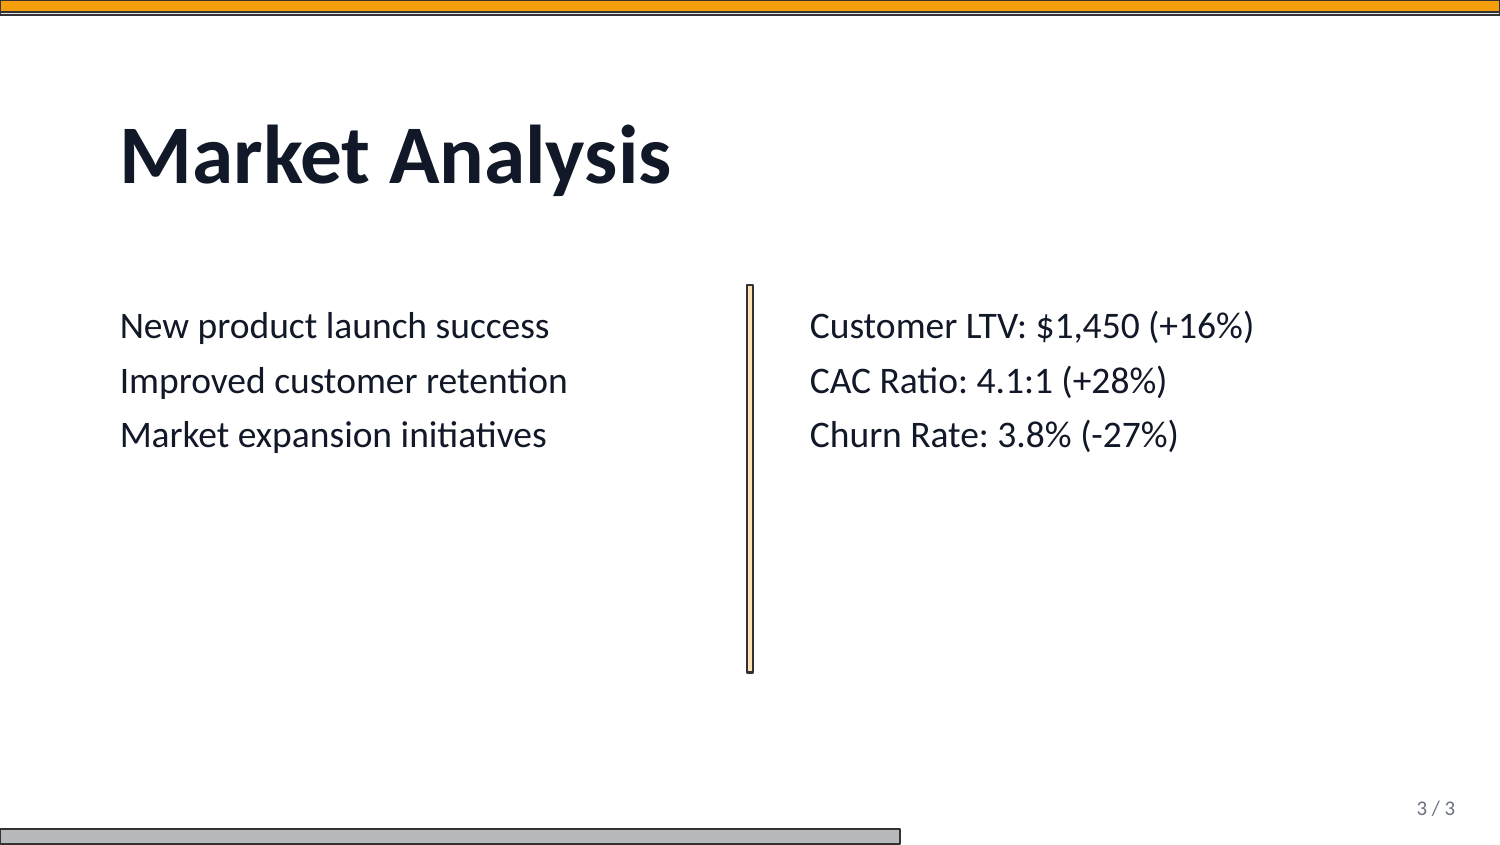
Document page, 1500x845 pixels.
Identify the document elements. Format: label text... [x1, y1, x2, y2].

text_box [746, 285, 753, 673]
text_box [0, 11, 1500, 15]
text_box Customer LTV: $1,450 (+16%) CAC Ratio: 4.1:1 (+28%) Churn Rate: 3.8% (-27%) [794, 284, 1395, 770]
text_box [0, 0, 1500, 11]
text_box Market Analysis [104, 89, 1395, 210]
text_box [0, 829, 900, 845]
text_box New product launch success Improved customer retention Market expansion initiatives [104, 284, 705, 770]
text_box 3 / 3 [1319, 784, 1470, 830]
